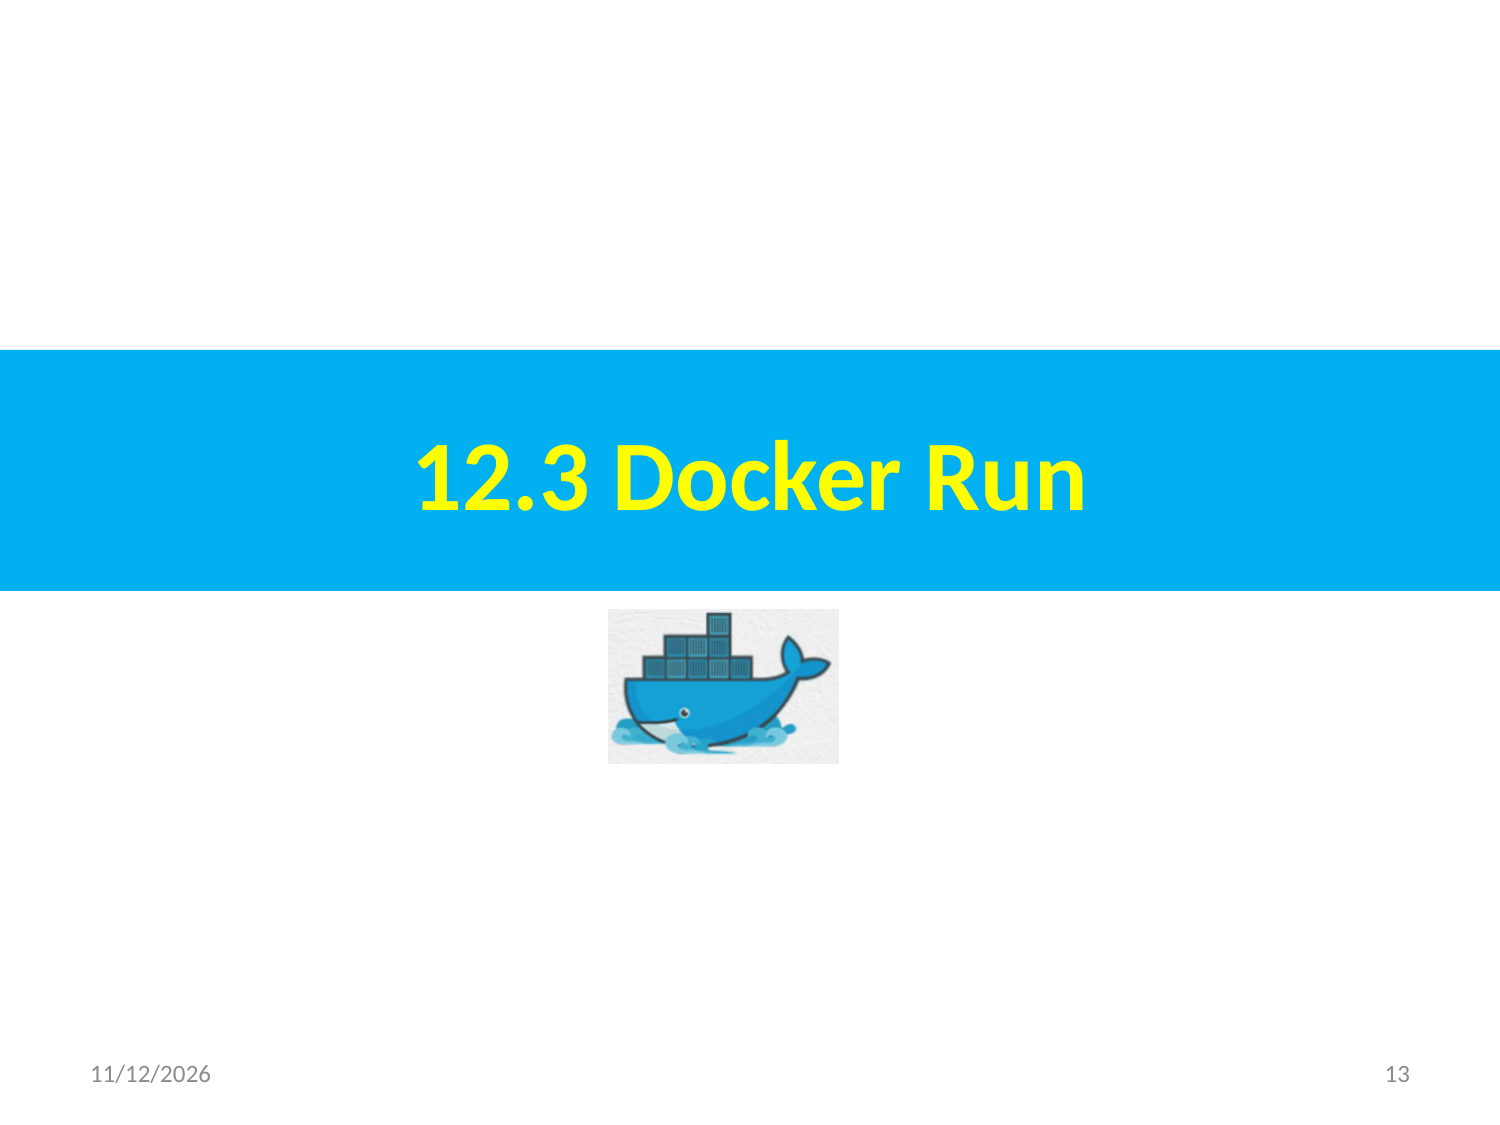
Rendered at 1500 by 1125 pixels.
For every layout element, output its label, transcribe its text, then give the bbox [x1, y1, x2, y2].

picture [607, 609, 839, 764]
slide_number 13 [1074, 1042, 1425, 1103]
title 12.3 Docker Run [0, 349, 1500, 591]
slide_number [75, 1042, 425, 1103]
